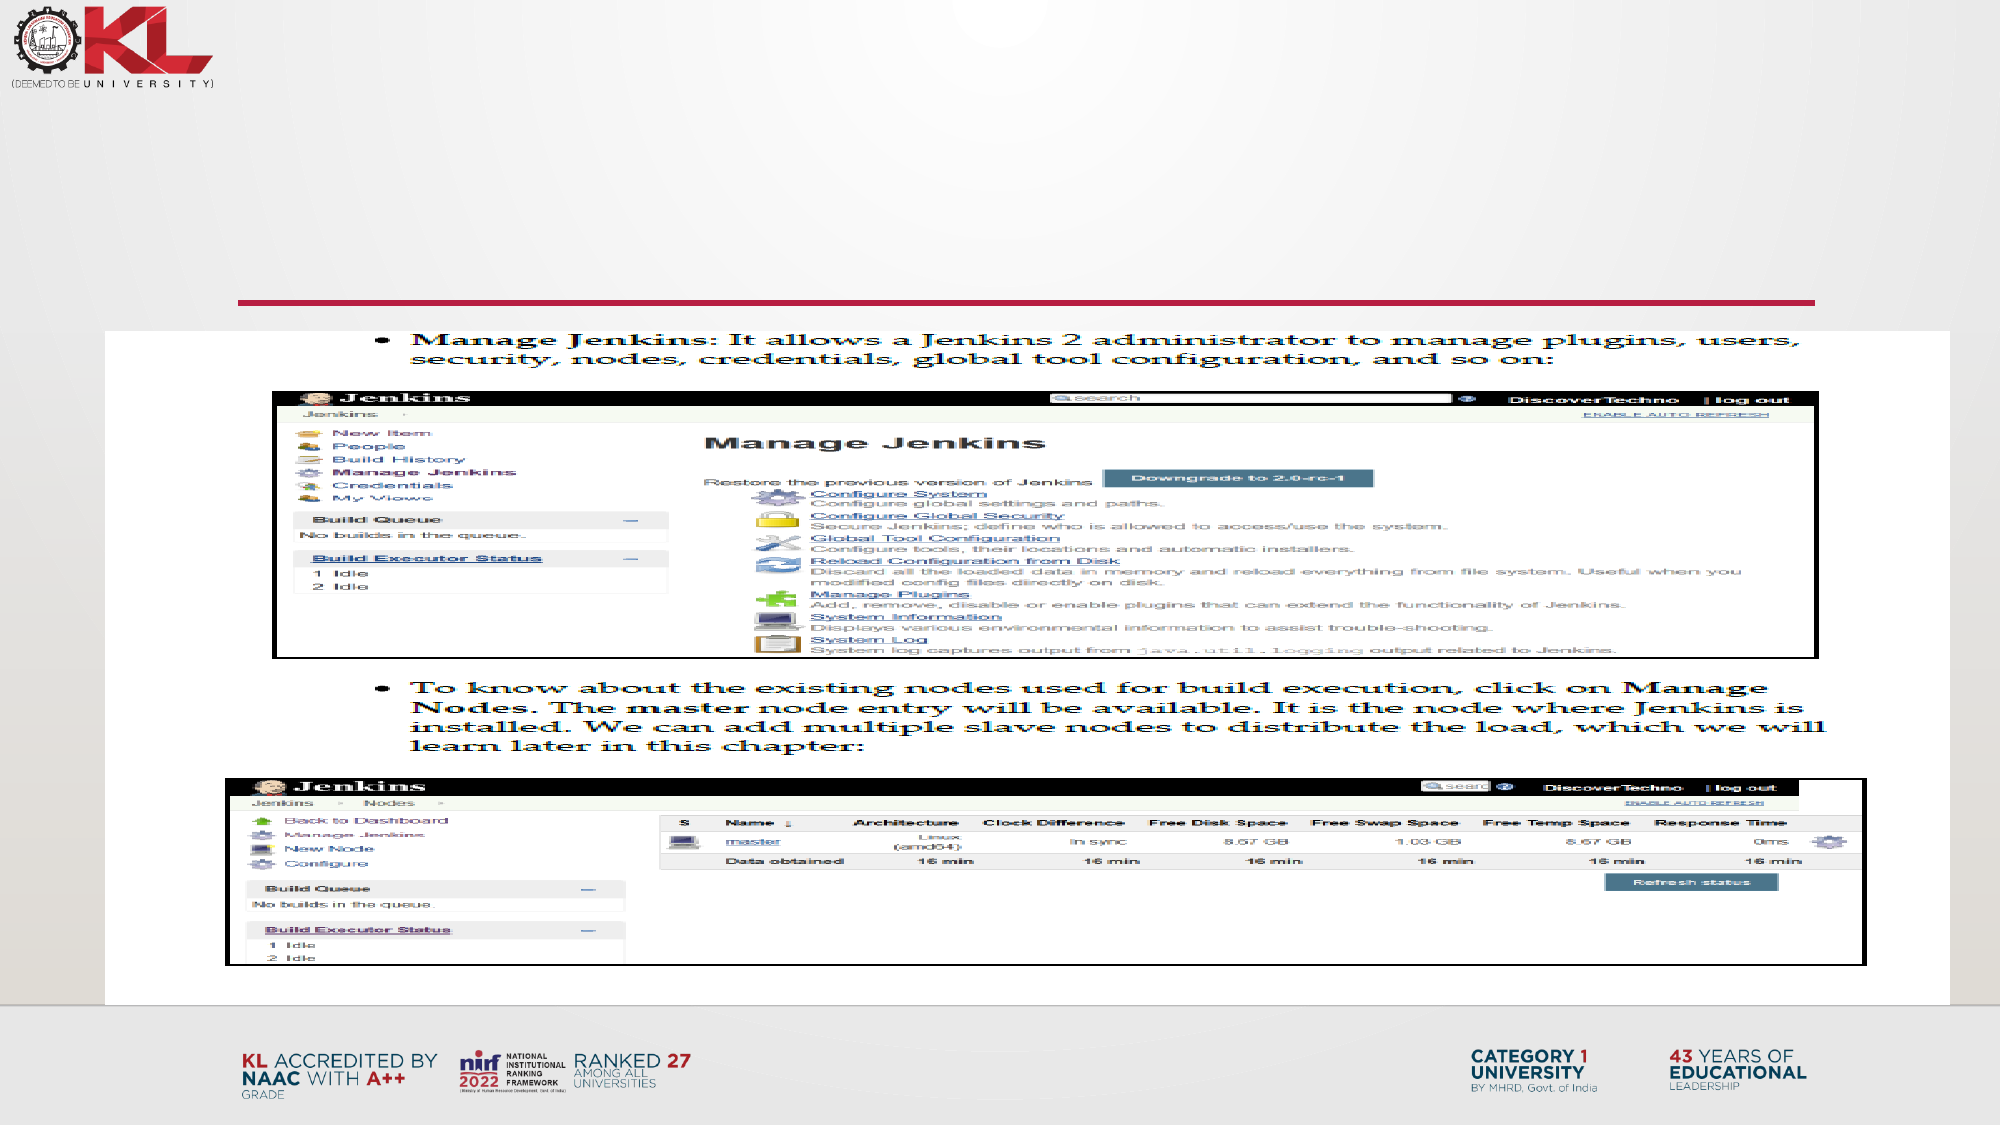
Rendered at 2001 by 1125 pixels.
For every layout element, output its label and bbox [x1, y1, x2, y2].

list [105, 331, 1950, 1005]
picture [1447, 1045, 1814, 1101]
picture [238, 1045, 716, 1103]
picture [12, 5, 213, 88]
